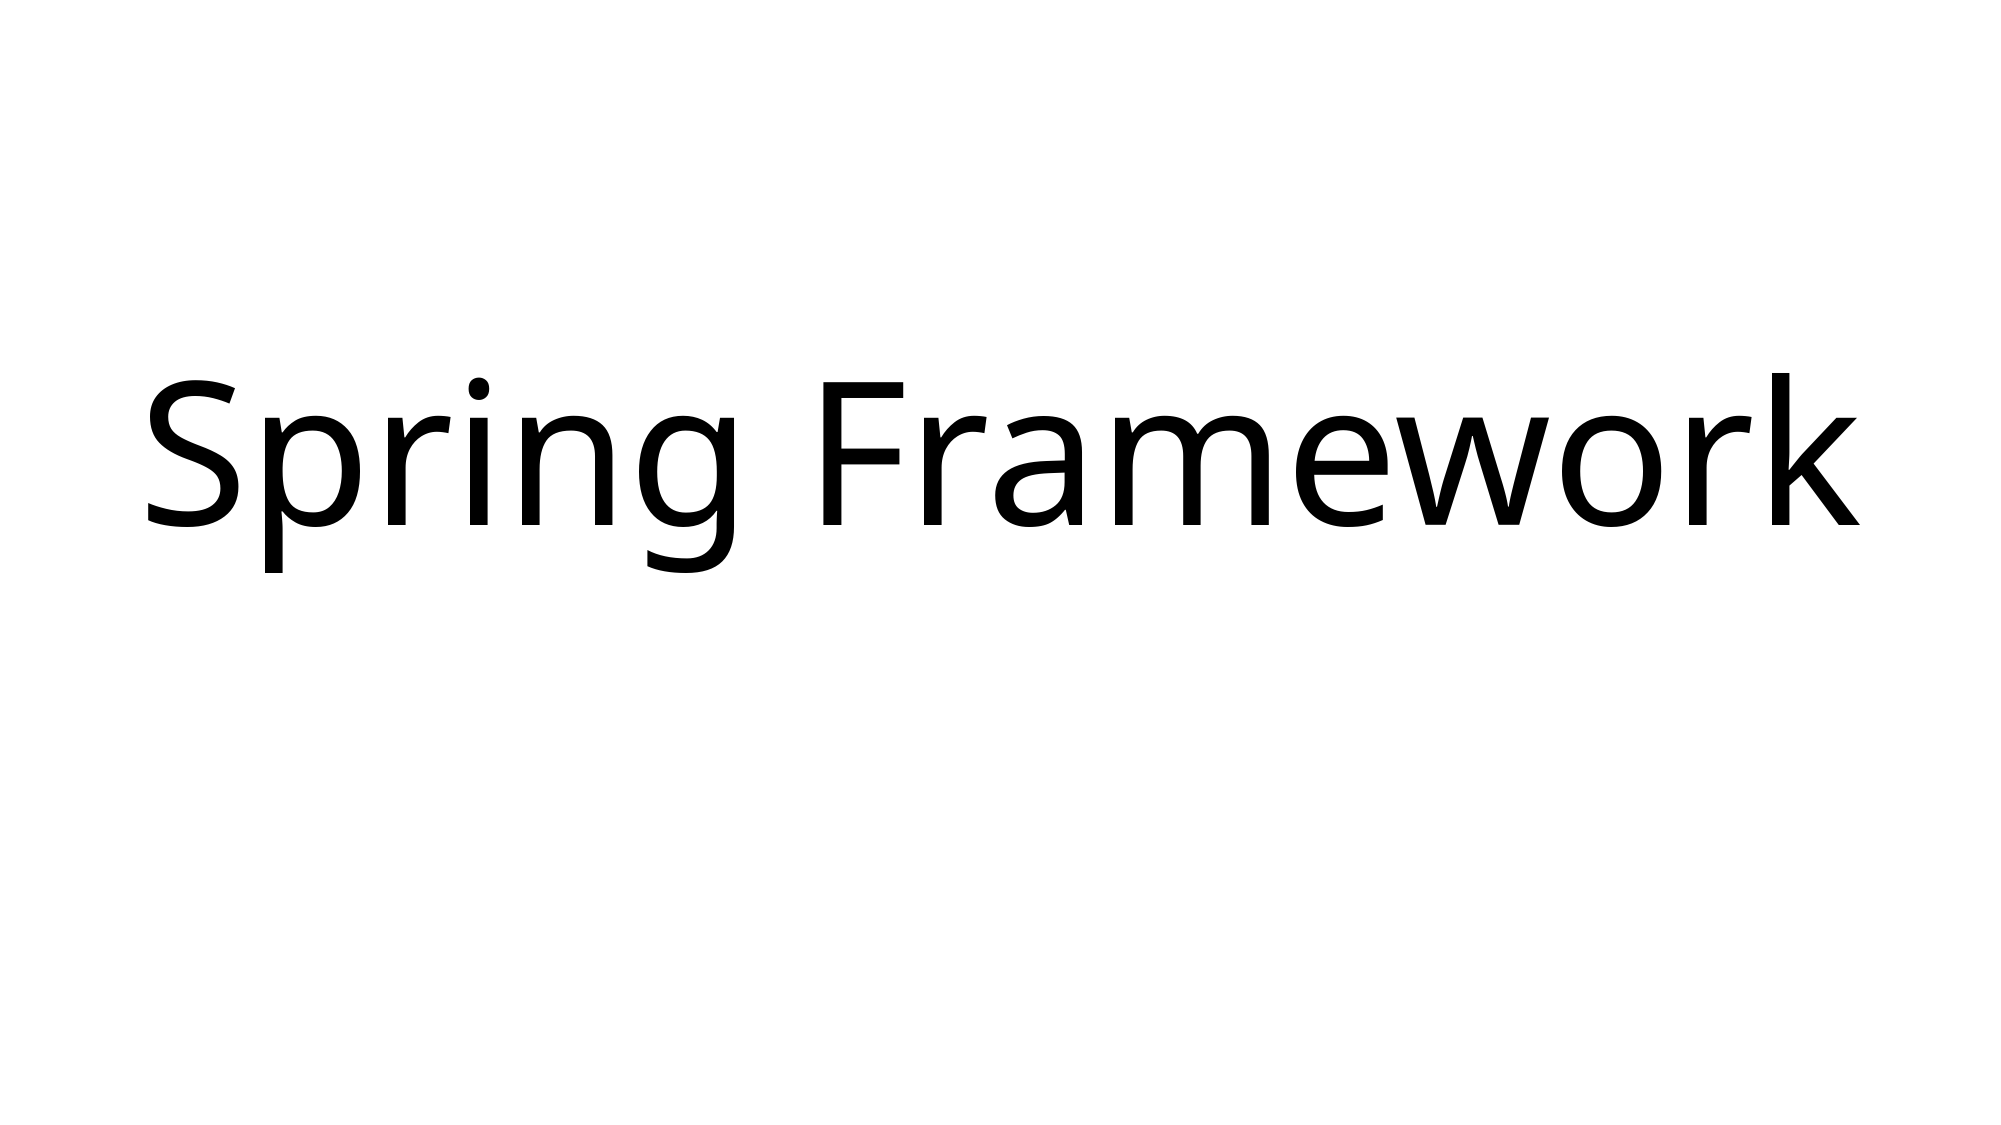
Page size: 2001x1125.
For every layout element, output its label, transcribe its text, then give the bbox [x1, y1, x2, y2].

title Spring Framework [0, 184, 2000, 576]
